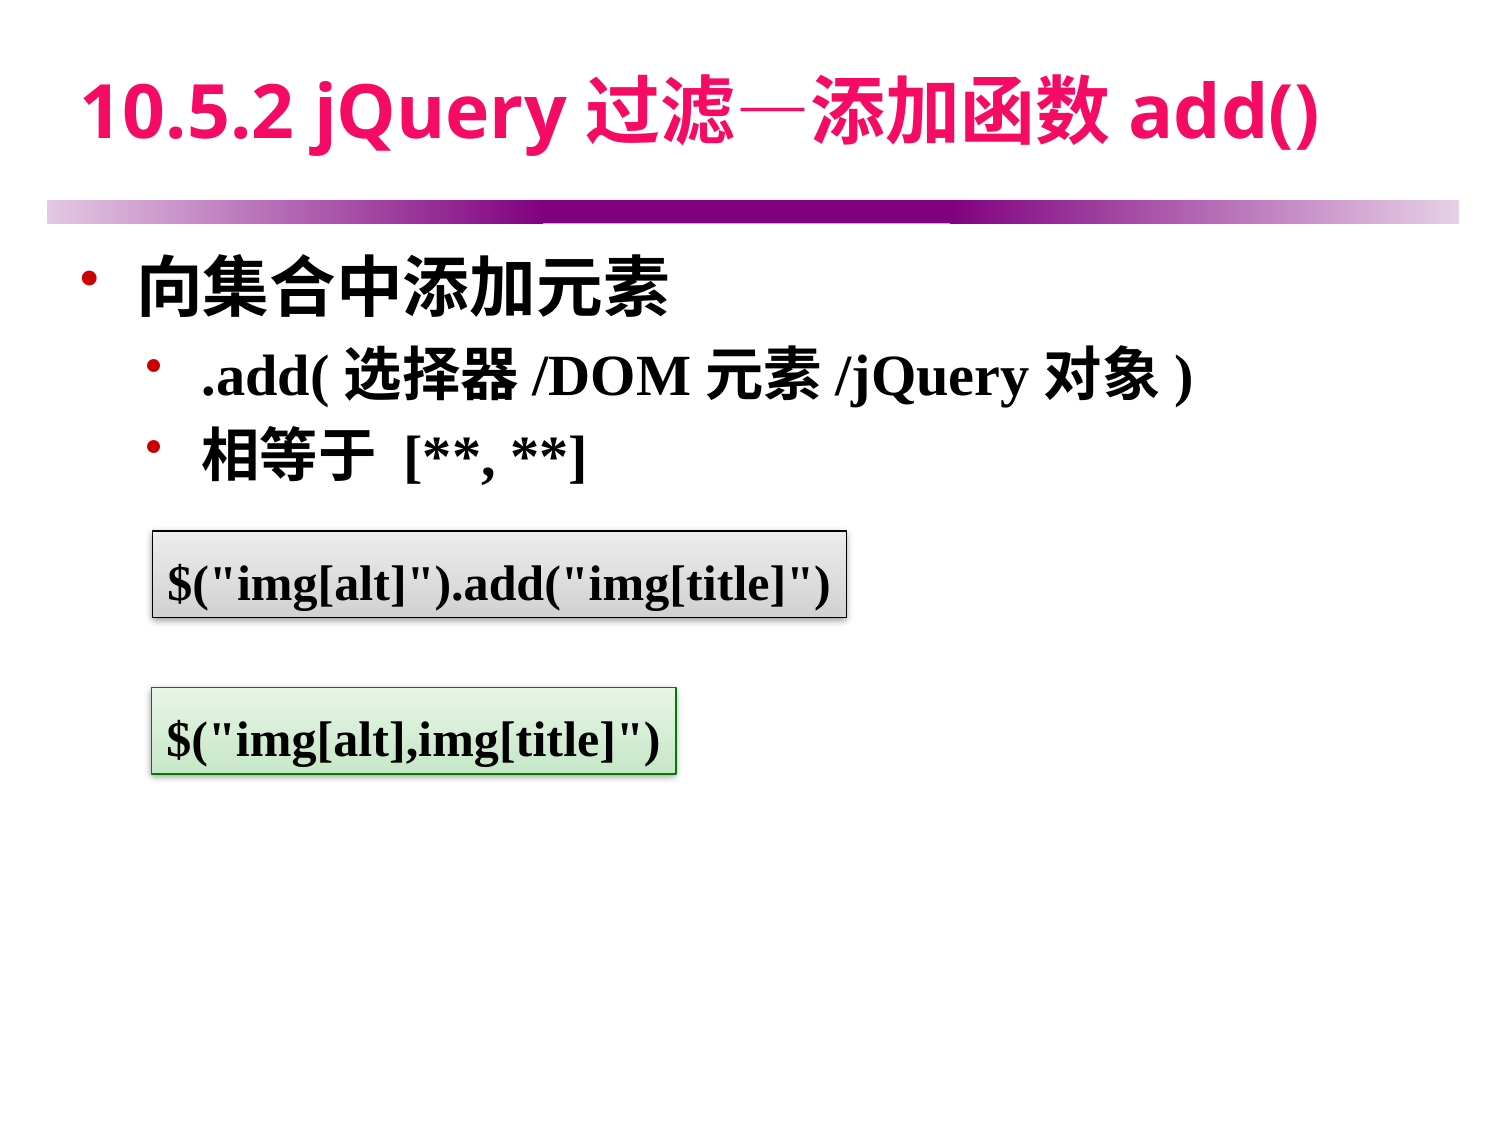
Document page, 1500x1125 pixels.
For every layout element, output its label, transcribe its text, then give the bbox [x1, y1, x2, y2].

text_box $("img[alt],img[title]") [151, 687, 677, 775]
text_box $("img[alt]").add("img[title]") [152, 530, 847, 618]
title 10.5.2 jQuery过滤—添加函数add() [64, 24, 1424, 193]
text_box 向集合中添加元素 .add(选择器/DOM元素/jQuery对象) 相等于 [**, **] [64, 237, 1447, 488]
